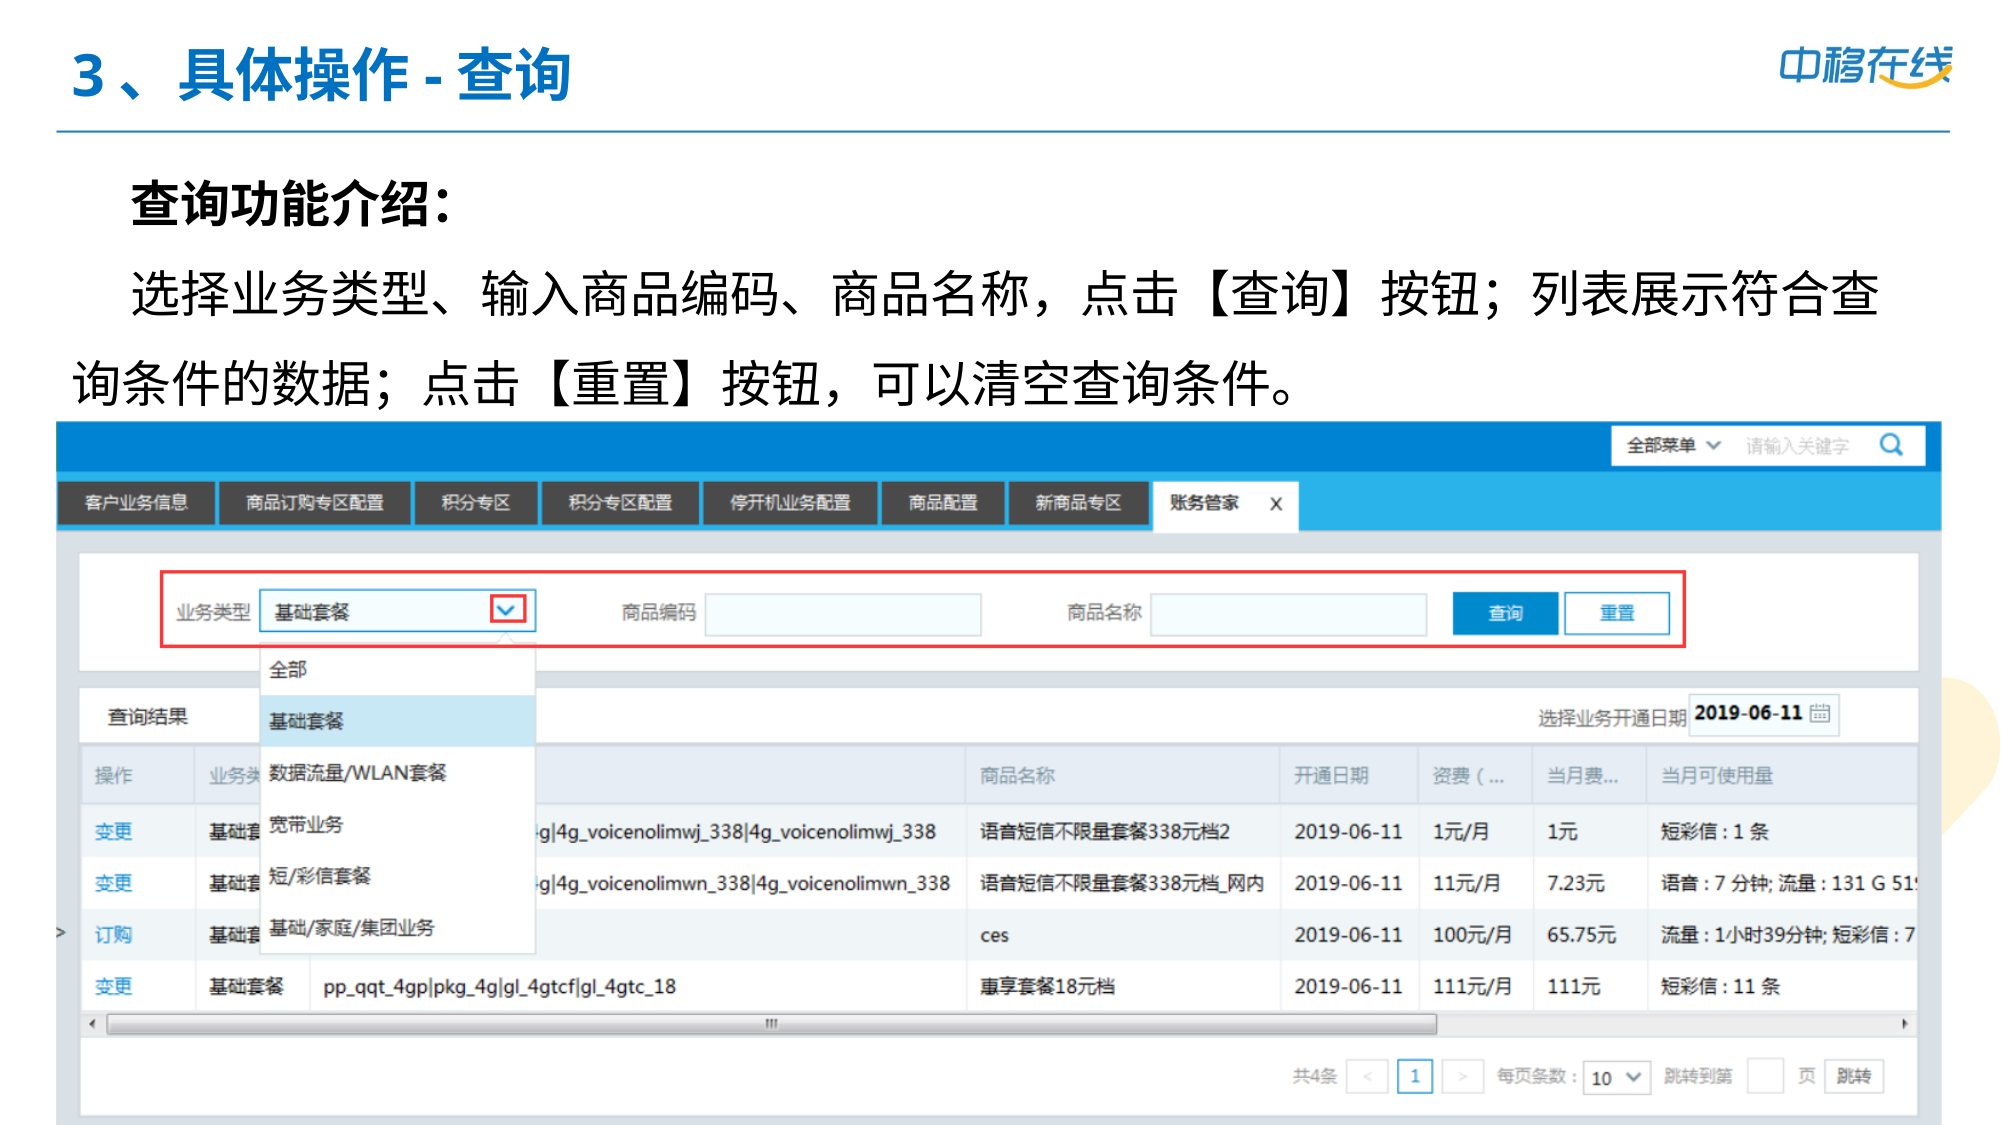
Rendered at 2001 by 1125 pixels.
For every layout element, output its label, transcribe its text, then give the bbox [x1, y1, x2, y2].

text_box 查询功能介绍： 选择业务类型、输入商品编码、商品名称，点击【查询】按钮；列表展示符合查询条件的数据；点击【重置】按钮，可以清空查询条件。 [56, 134, 1942, 420]
picture [0, 0, 2000, 1125]
title 3、具体操作-查询 [56, 30, 1765, 124]
